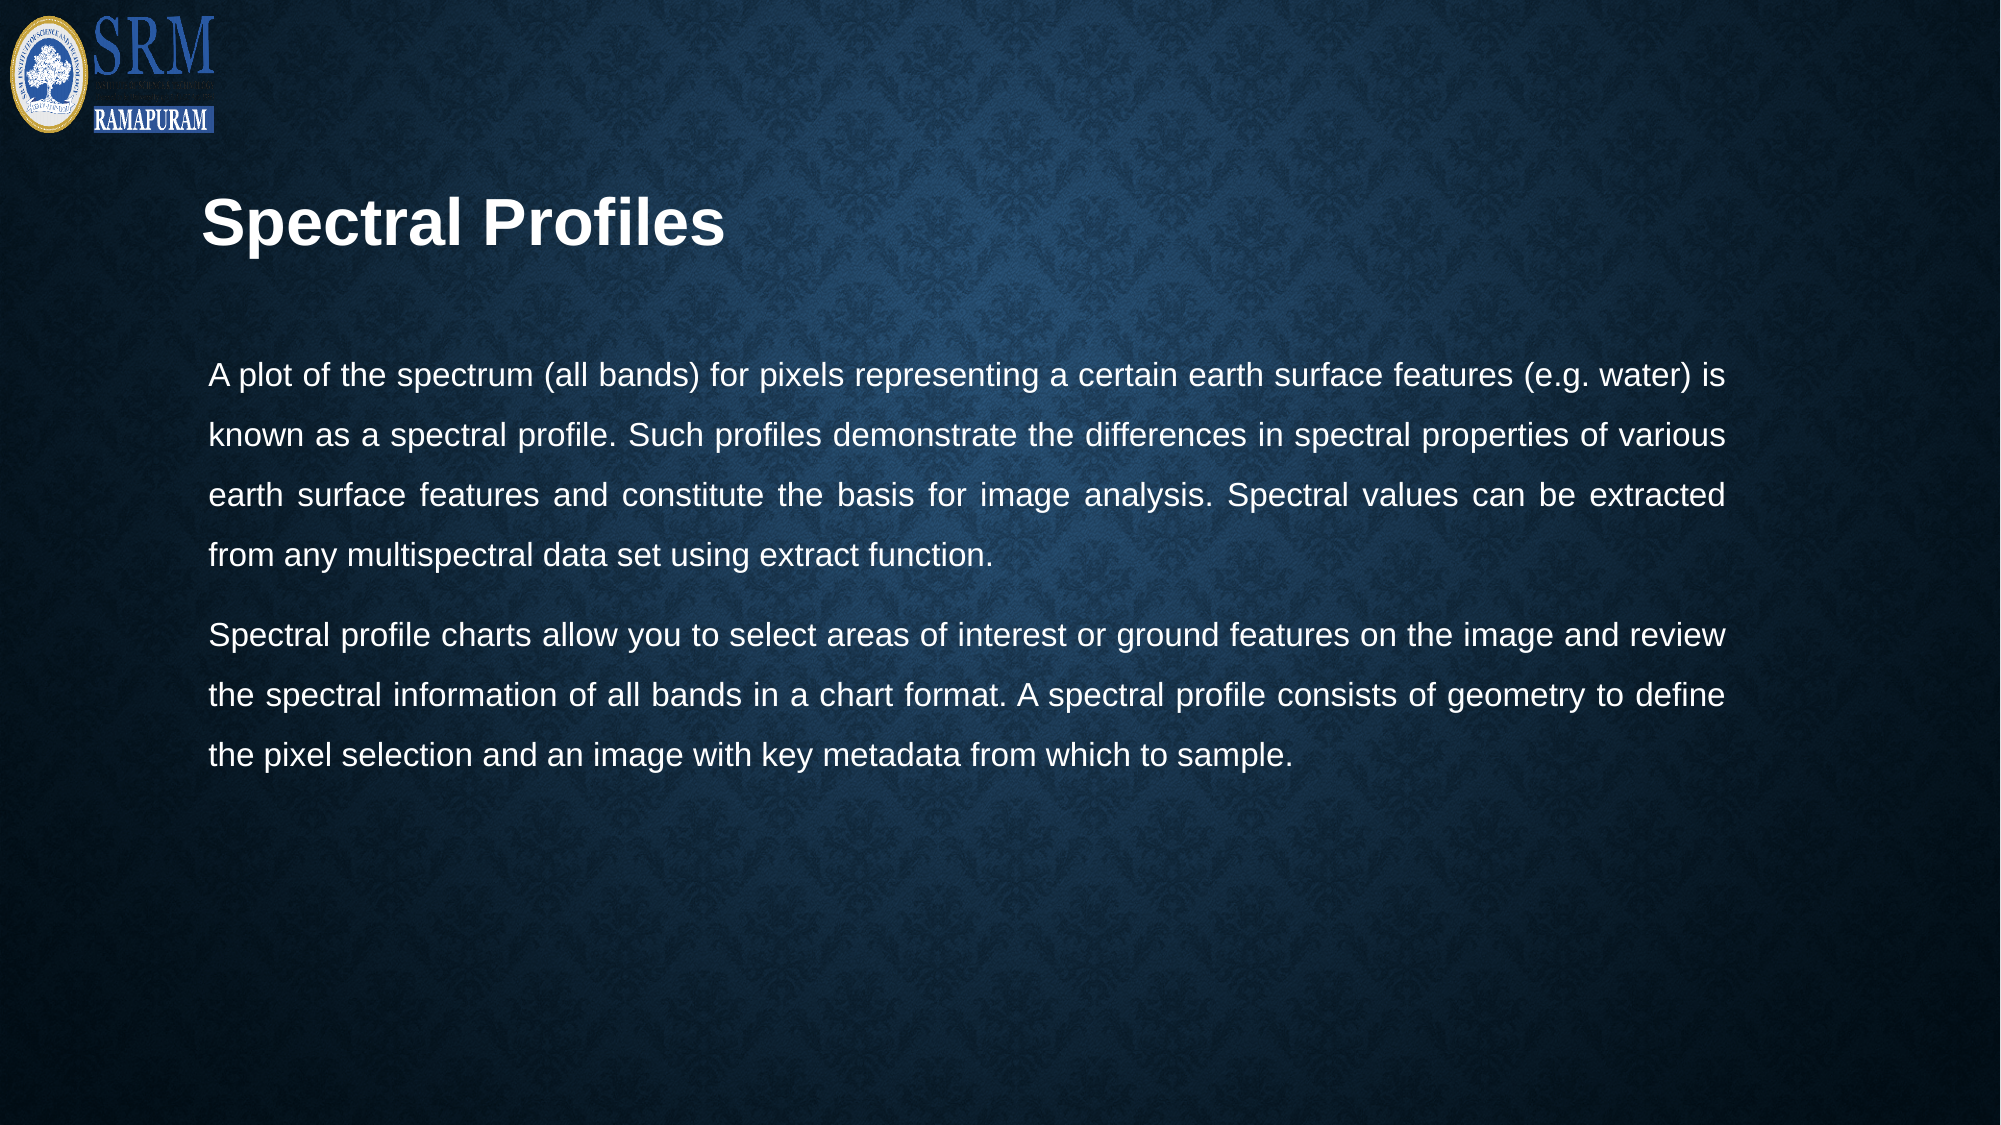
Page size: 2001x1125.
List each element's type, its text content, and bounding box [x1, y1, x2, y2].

title Spectral Profiles [186, 99, 987, 268]
subtitle A plot of the spectrum (all bands) for pixels representing a certain earth surface features (e.g. water) is known as a spectral profile. Such profiles demonstrate the differences in spectral properties of various earth surface features and constitute the basis for image analysis. Spectral values can be extracted from any multispectral data set using extract function. Spectral profile charts allow you to select areas of interest or ground features on the image and review the spectral information of all bands in a chart format. A spectral profile consists of geometry to define the pixel selection and an image with key metadata from which to sample. [193, 326, 1744, 882]
picture [8, 13, 215, 135]
